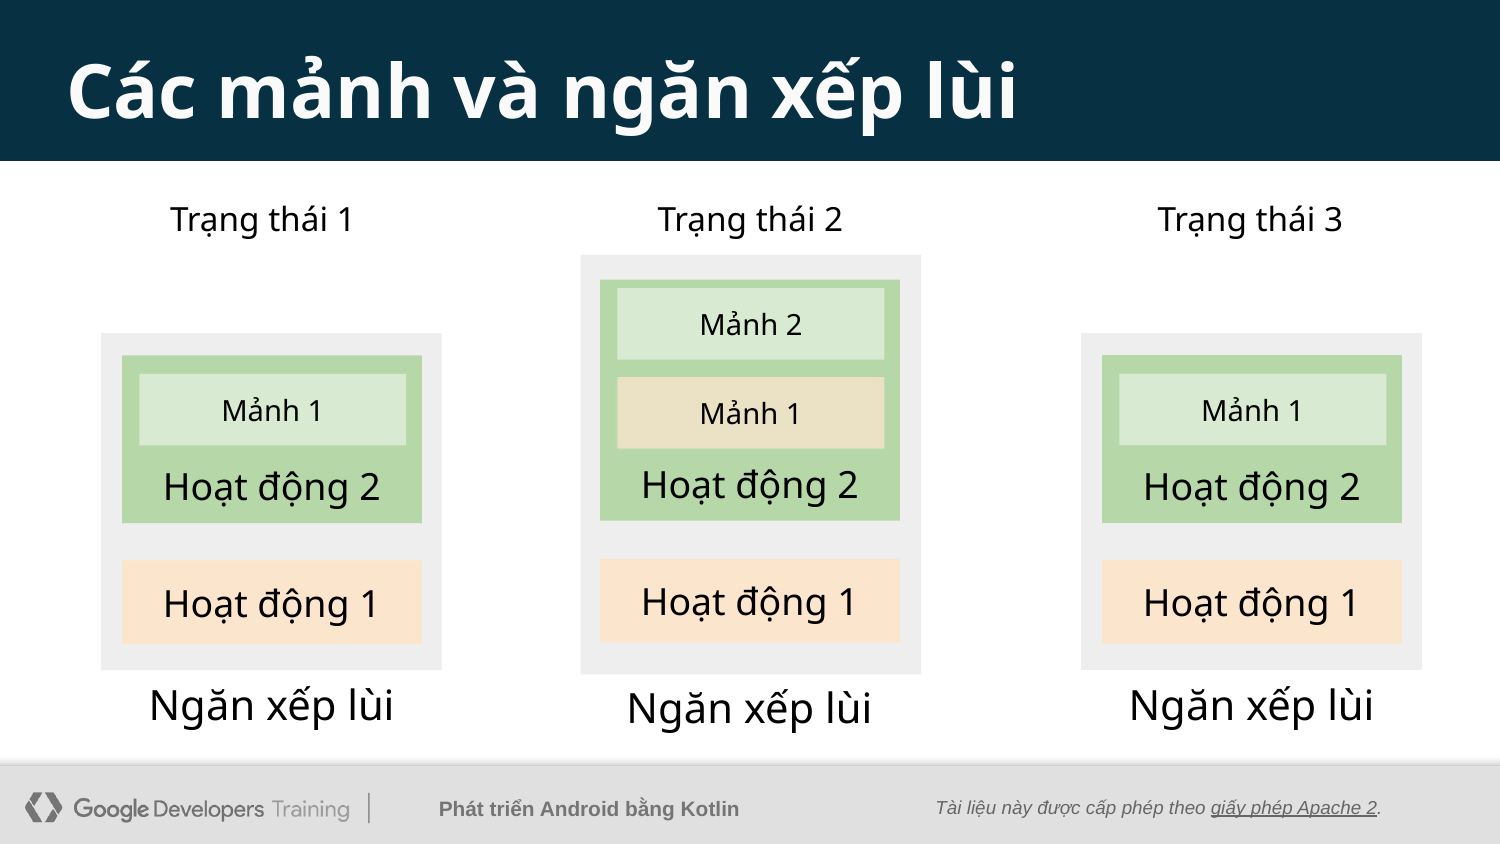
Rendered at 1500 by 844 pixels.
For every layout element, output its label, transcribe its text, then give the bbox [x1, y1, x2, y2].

text_box Trạng thái 3 [1070, 199, 1431, 237]
text_box Trạng thái 1 [83, 199, 443, 237]
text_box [1080, 332, 1423, 726]
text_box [100, 332, 442, 726]
picture [0, 161, 1500, 844]
text_box Trạng thái 2 [570, 199, 931, 237]
title Các mảnh và ngăn xếp lùi [51, 28, 1449, 122]
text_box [578, 254, 922, 730]
